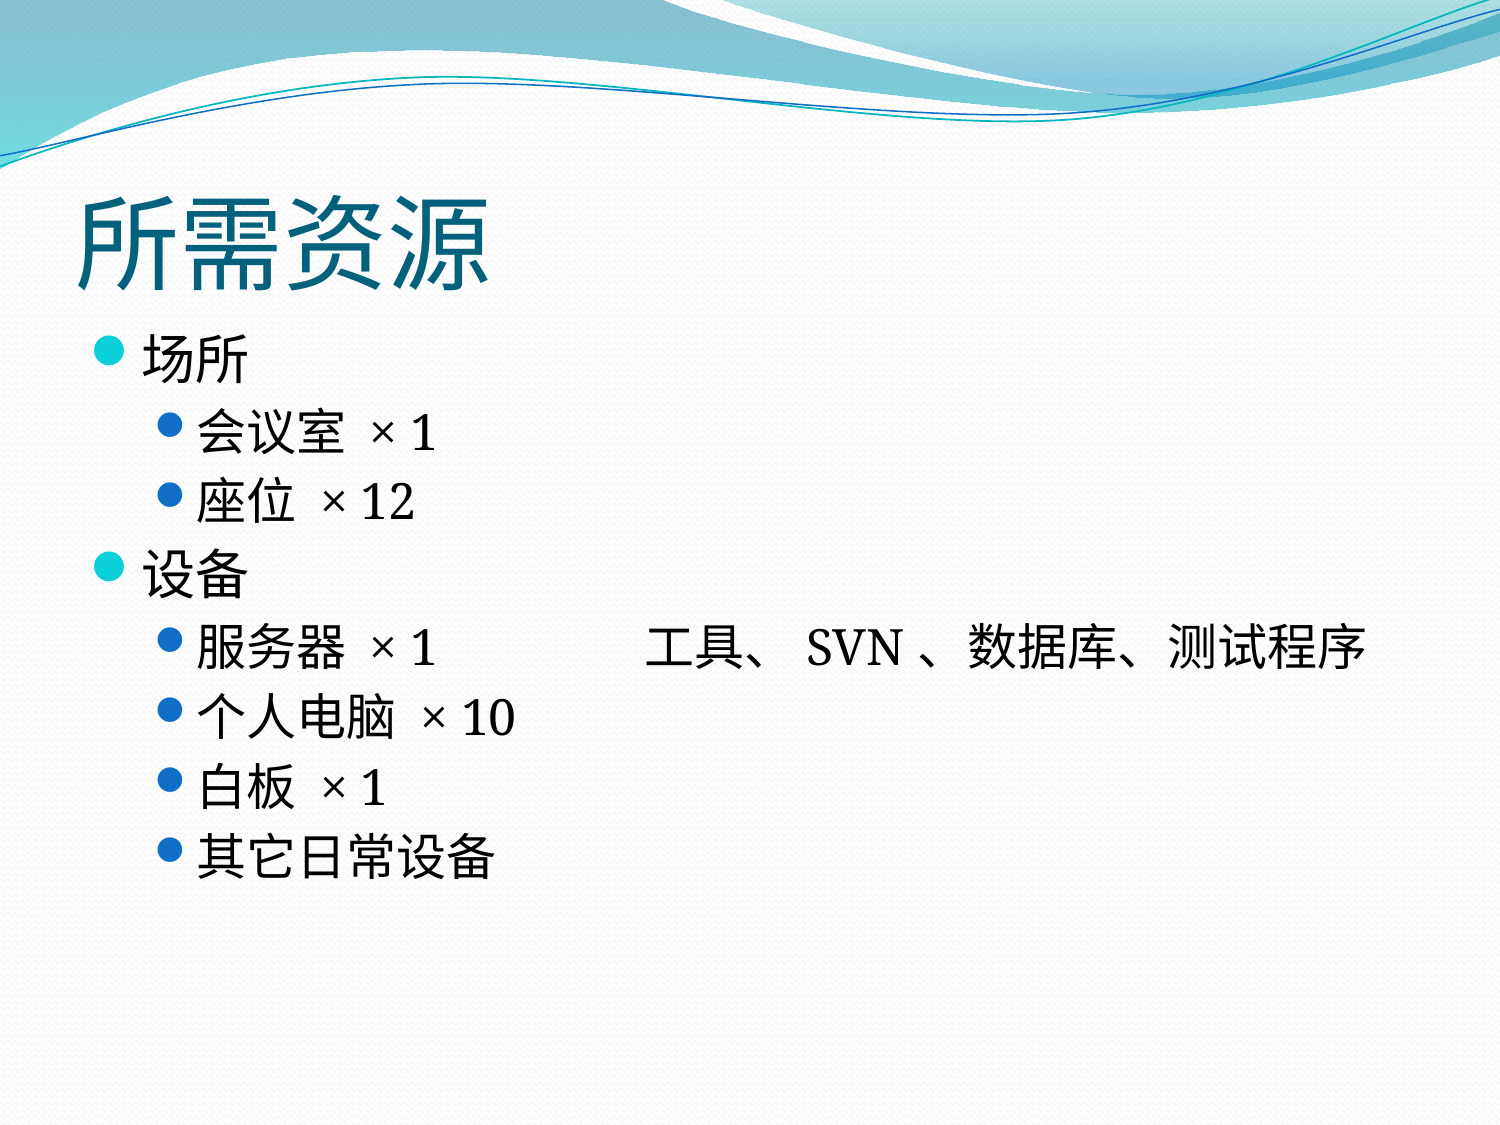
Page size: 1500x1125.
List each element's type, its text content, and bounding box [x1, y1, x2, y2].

list 场所 会议室 × 1 座位 × 12 设备 服务器 × 1 工具、SVN、数据库、测试程序 个人电脑 × 10 白板 × 1 其它日常设备 [75, 317, 1425, 1038]
title 所需资源 [75, 115, 1425, 303]
